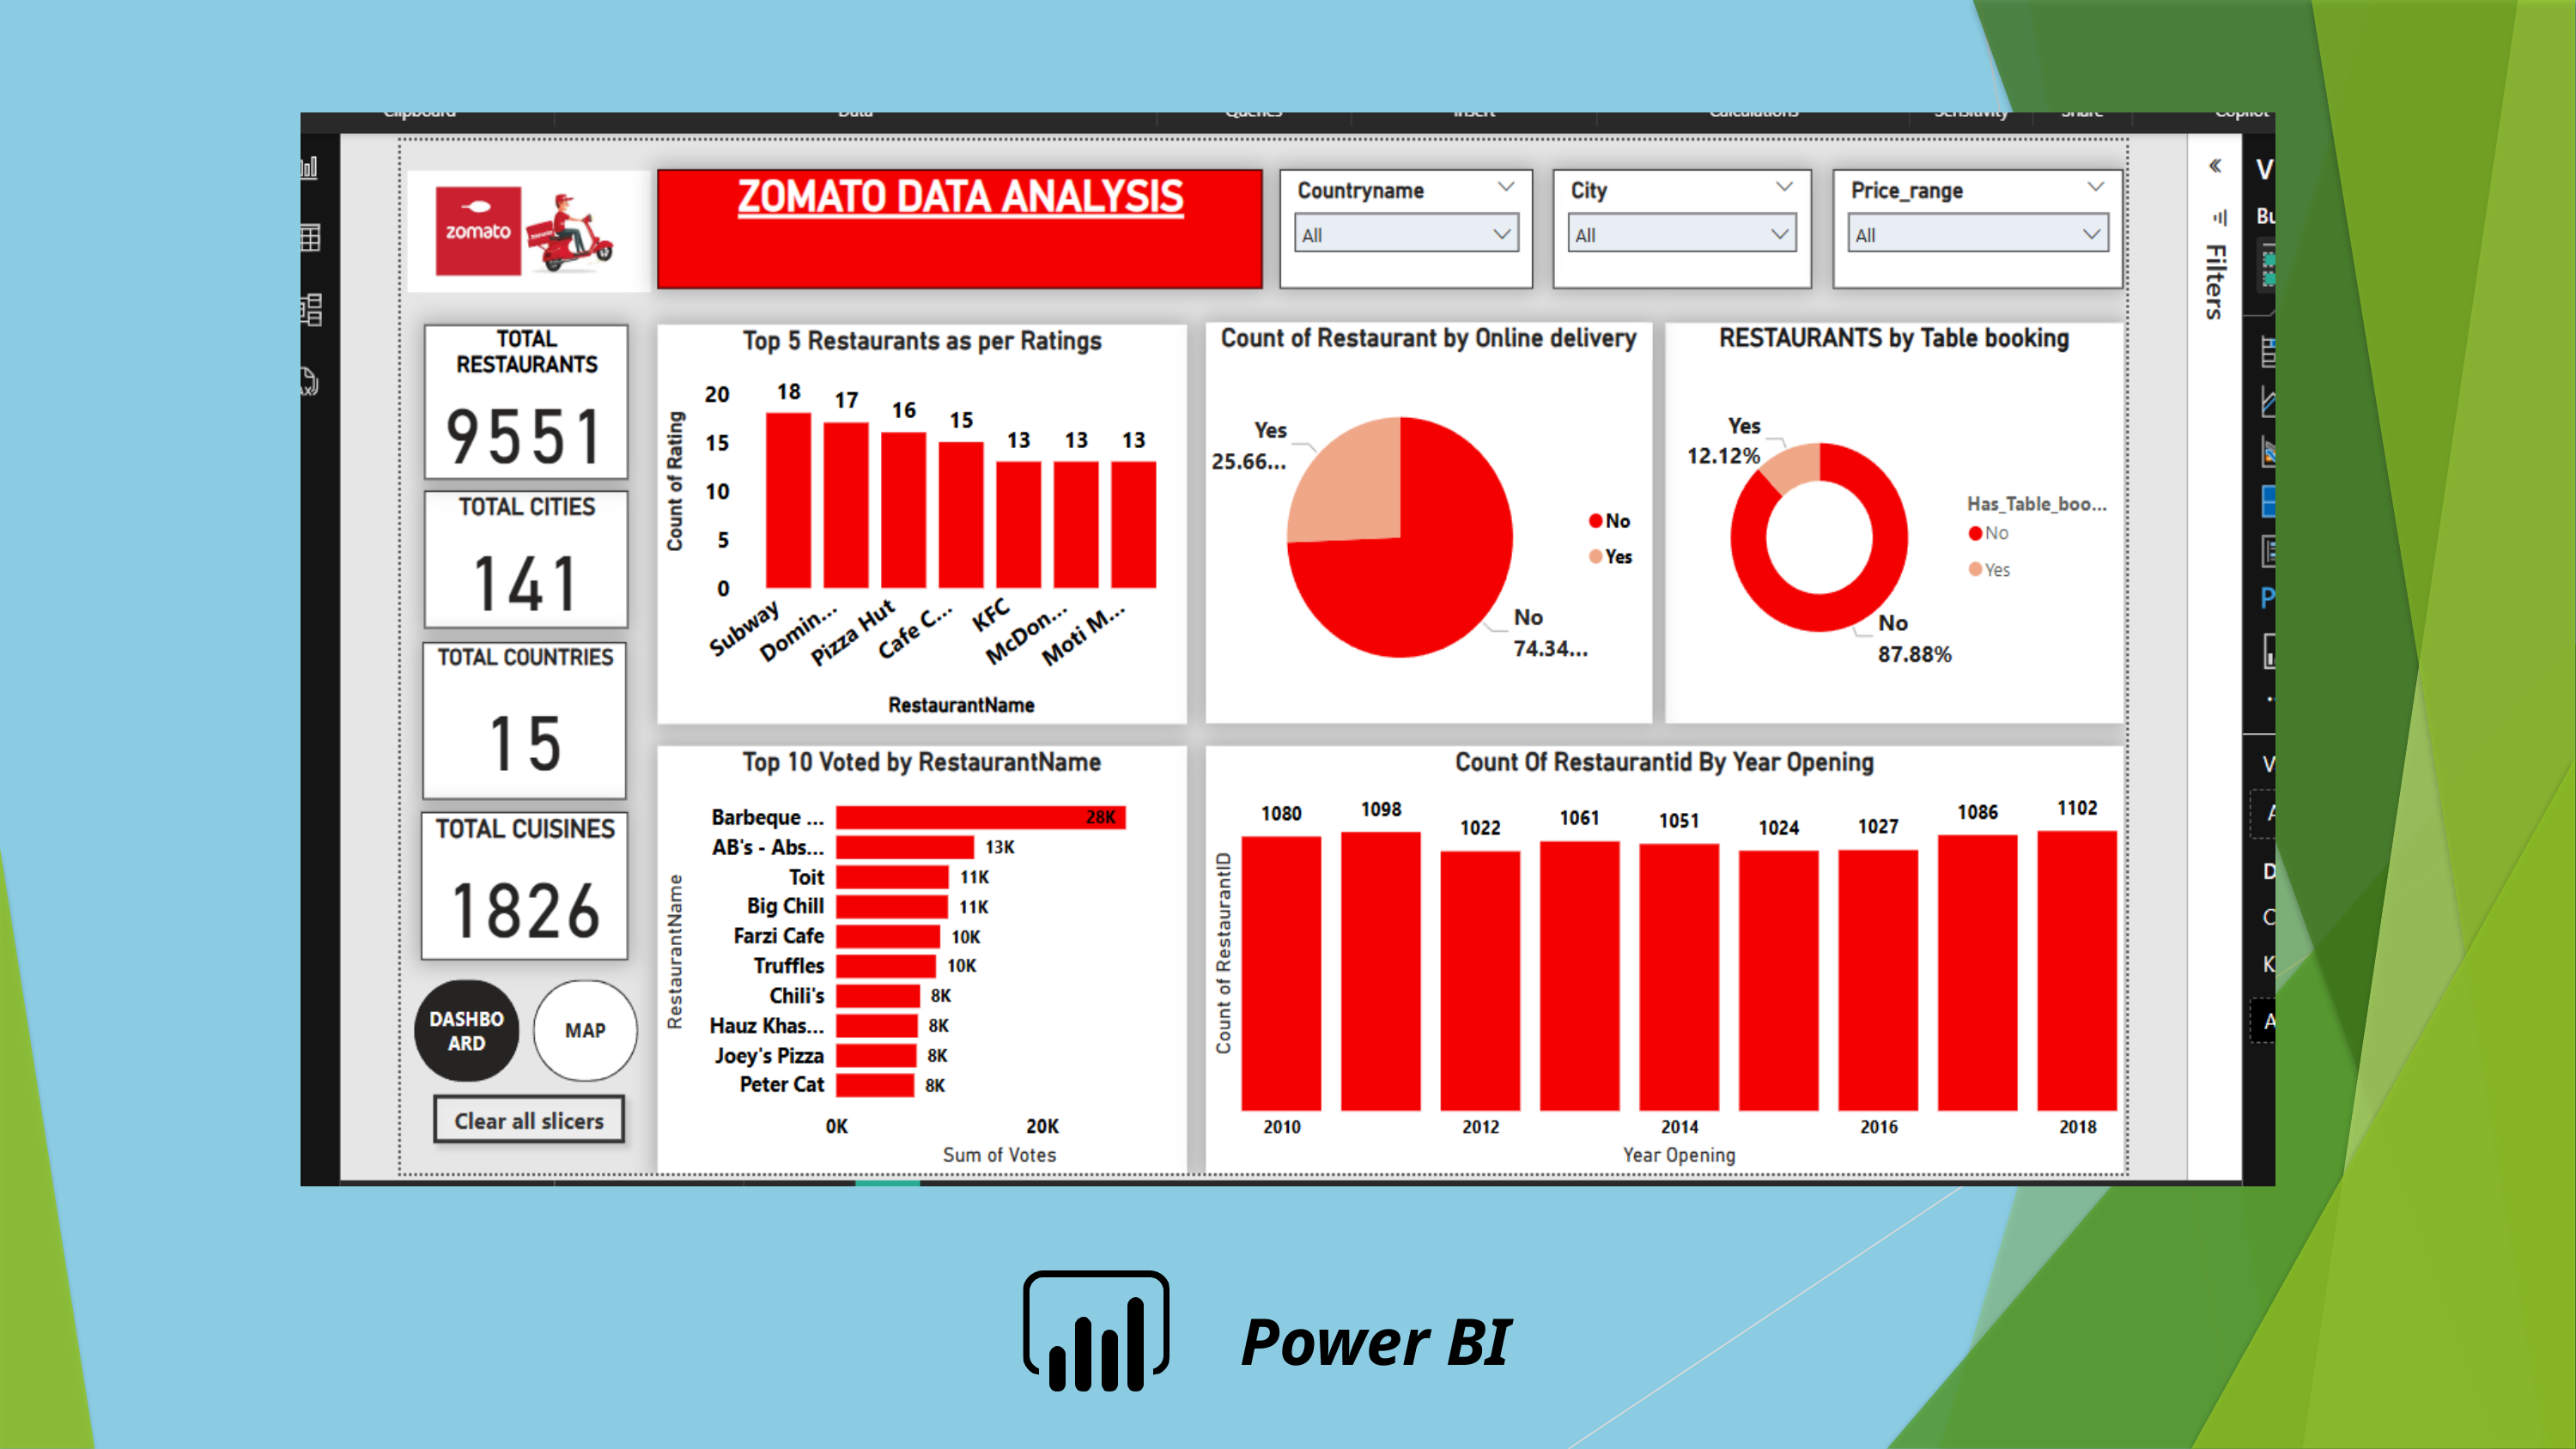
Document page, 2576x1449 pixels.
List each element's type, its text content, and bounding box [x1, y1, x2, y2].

picture [300, 112, 2276, 1186]
text_box [1023, 1270, 1170, 1391]
text_box Power BI [1236, 1288, 1516, 1379]
